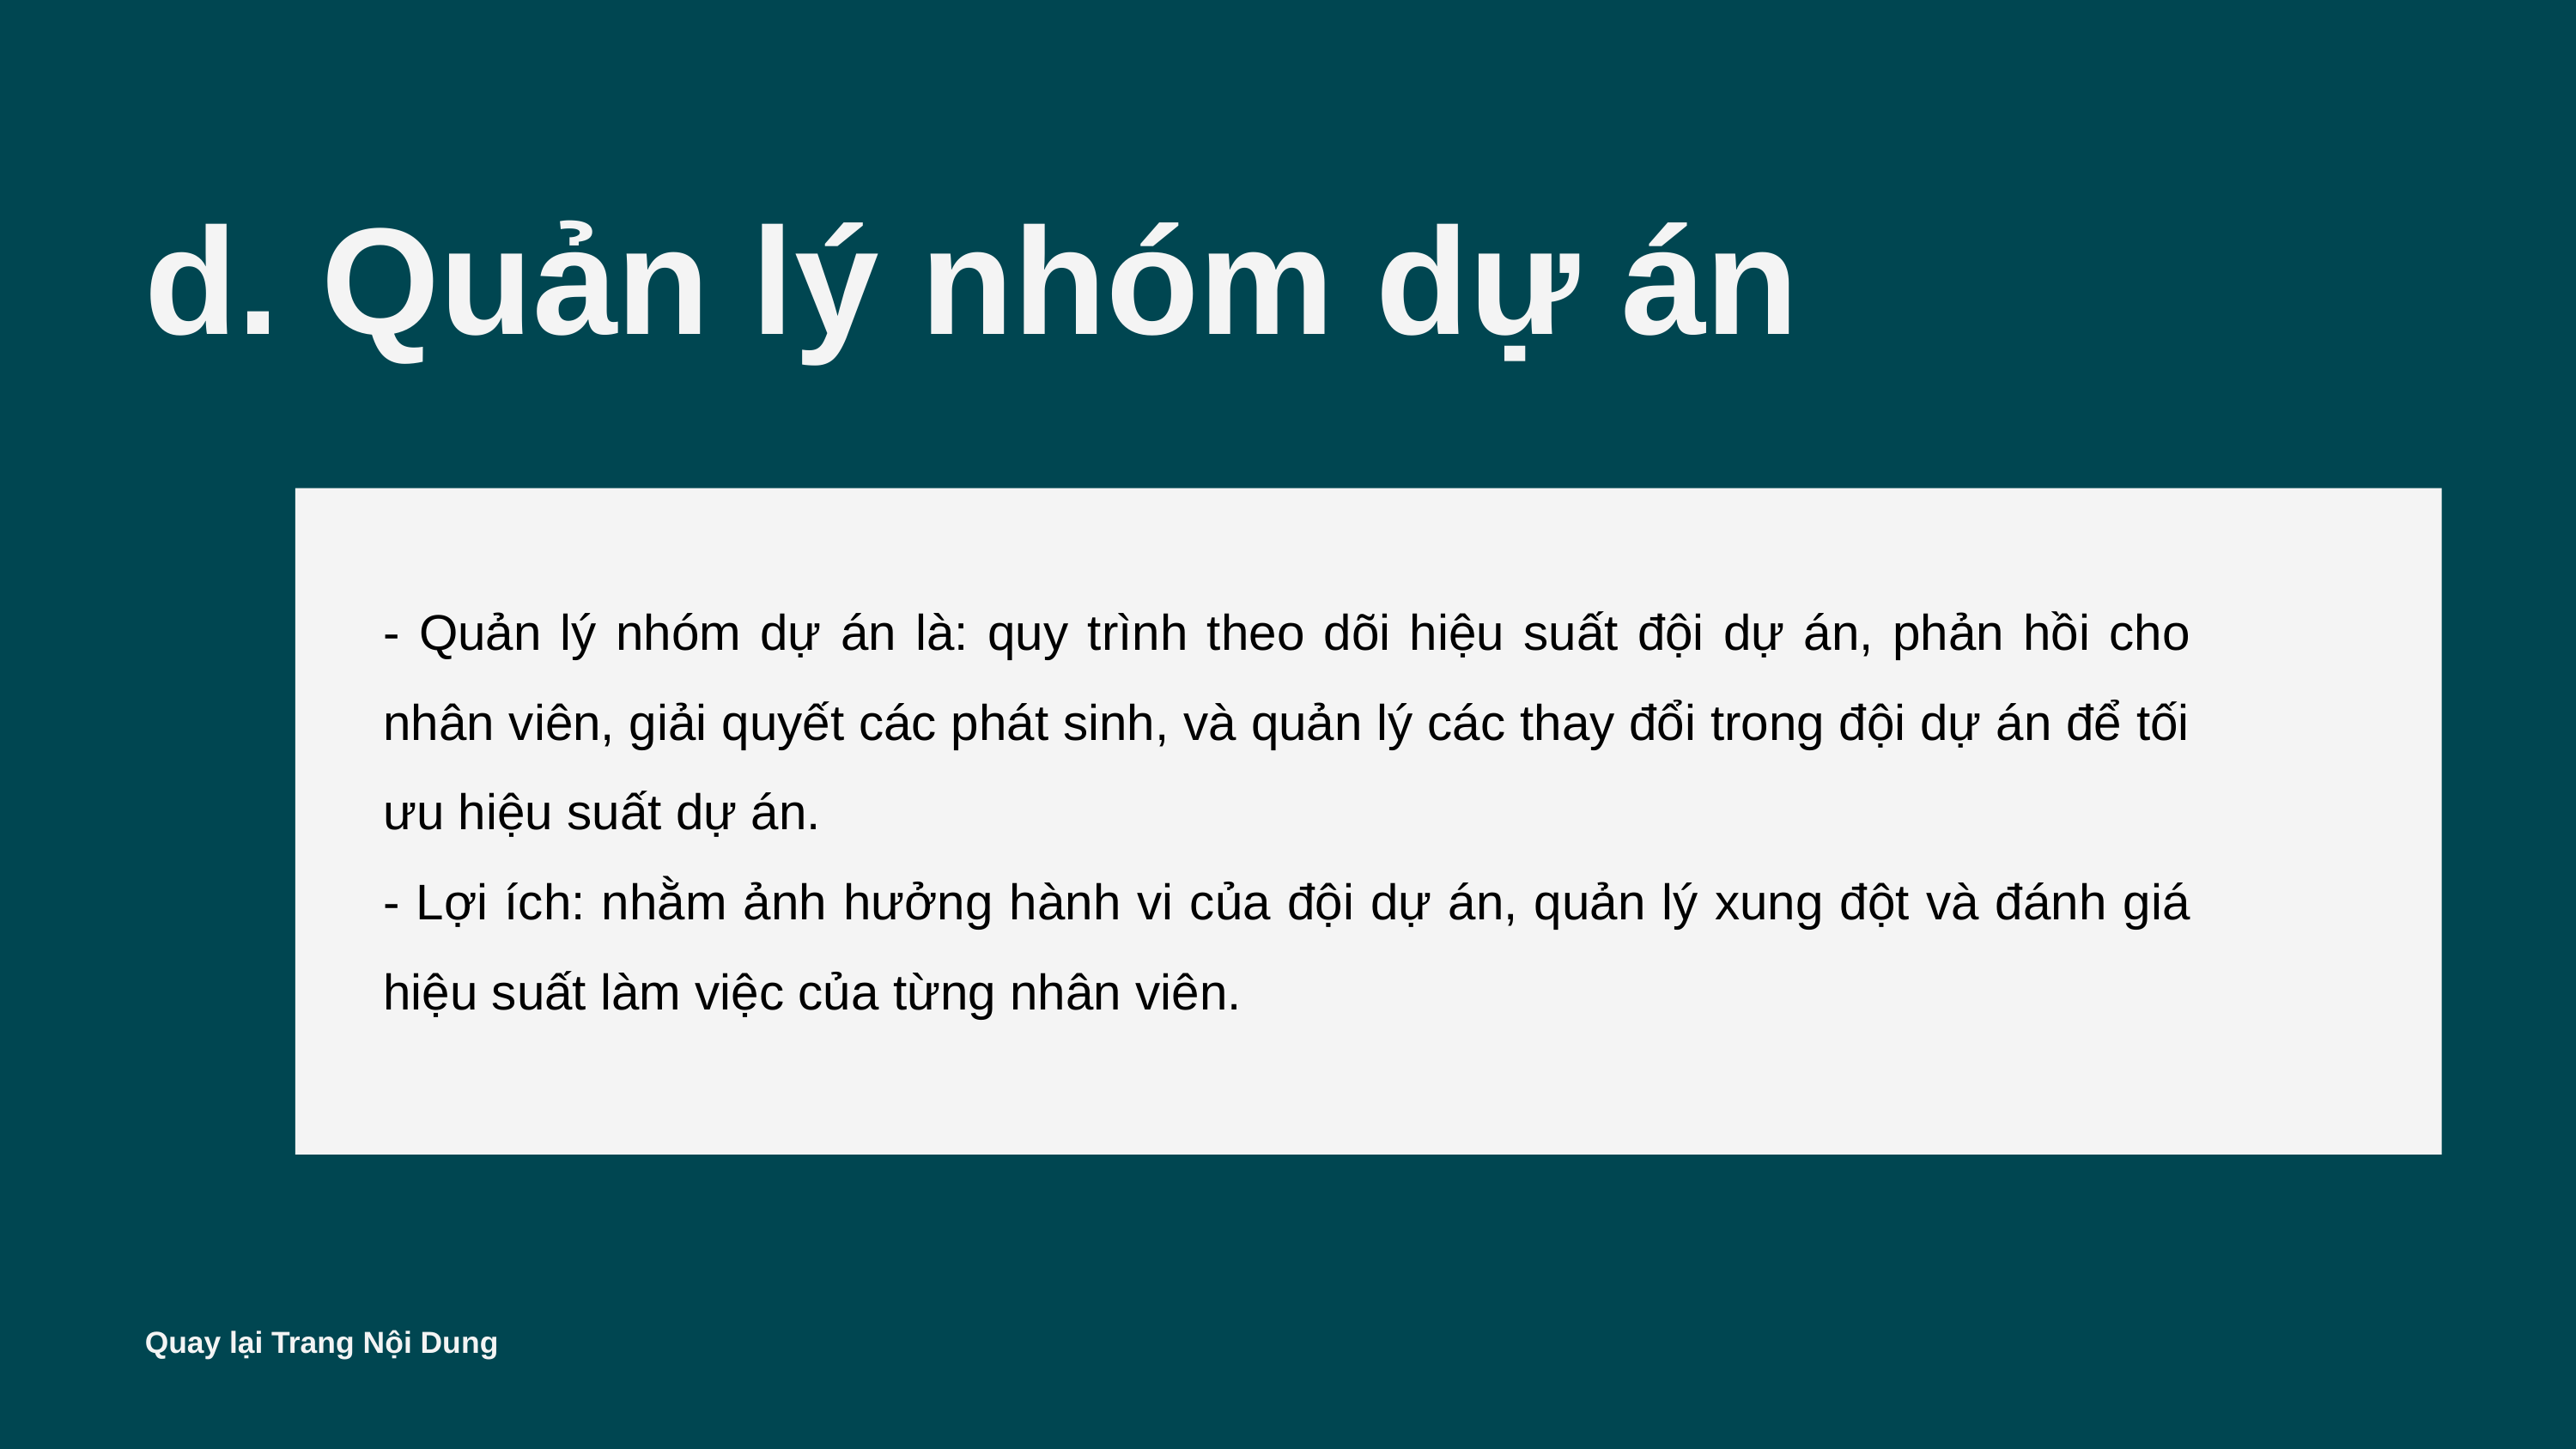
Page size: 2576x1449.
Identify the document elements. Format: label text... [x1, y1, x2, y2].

text_box Quay lại Trang Nội Dung [144, 1307, 882, 1360]
text_box - Quản lý nhóm dự án là: quy trình theo dõi hiệu suất đội dự án, phản hồi cho nhân viên, giải quyết các phát sinh, và quản lý các thay đổi trong đội dự án để tối ưu hiệu suất dự án. - Lợi ích: nhằm ảnh hưởng hành vi của đội dự án, quản lý xung đột và đánh giá hiệu suất làm việc của từng nhân viên. [370, 563, 2206, 1027]
text_box d. Quản lý nhóm dự án [144, 146, 2104, 366]
text_box [295, 488, 2442, 1155]
